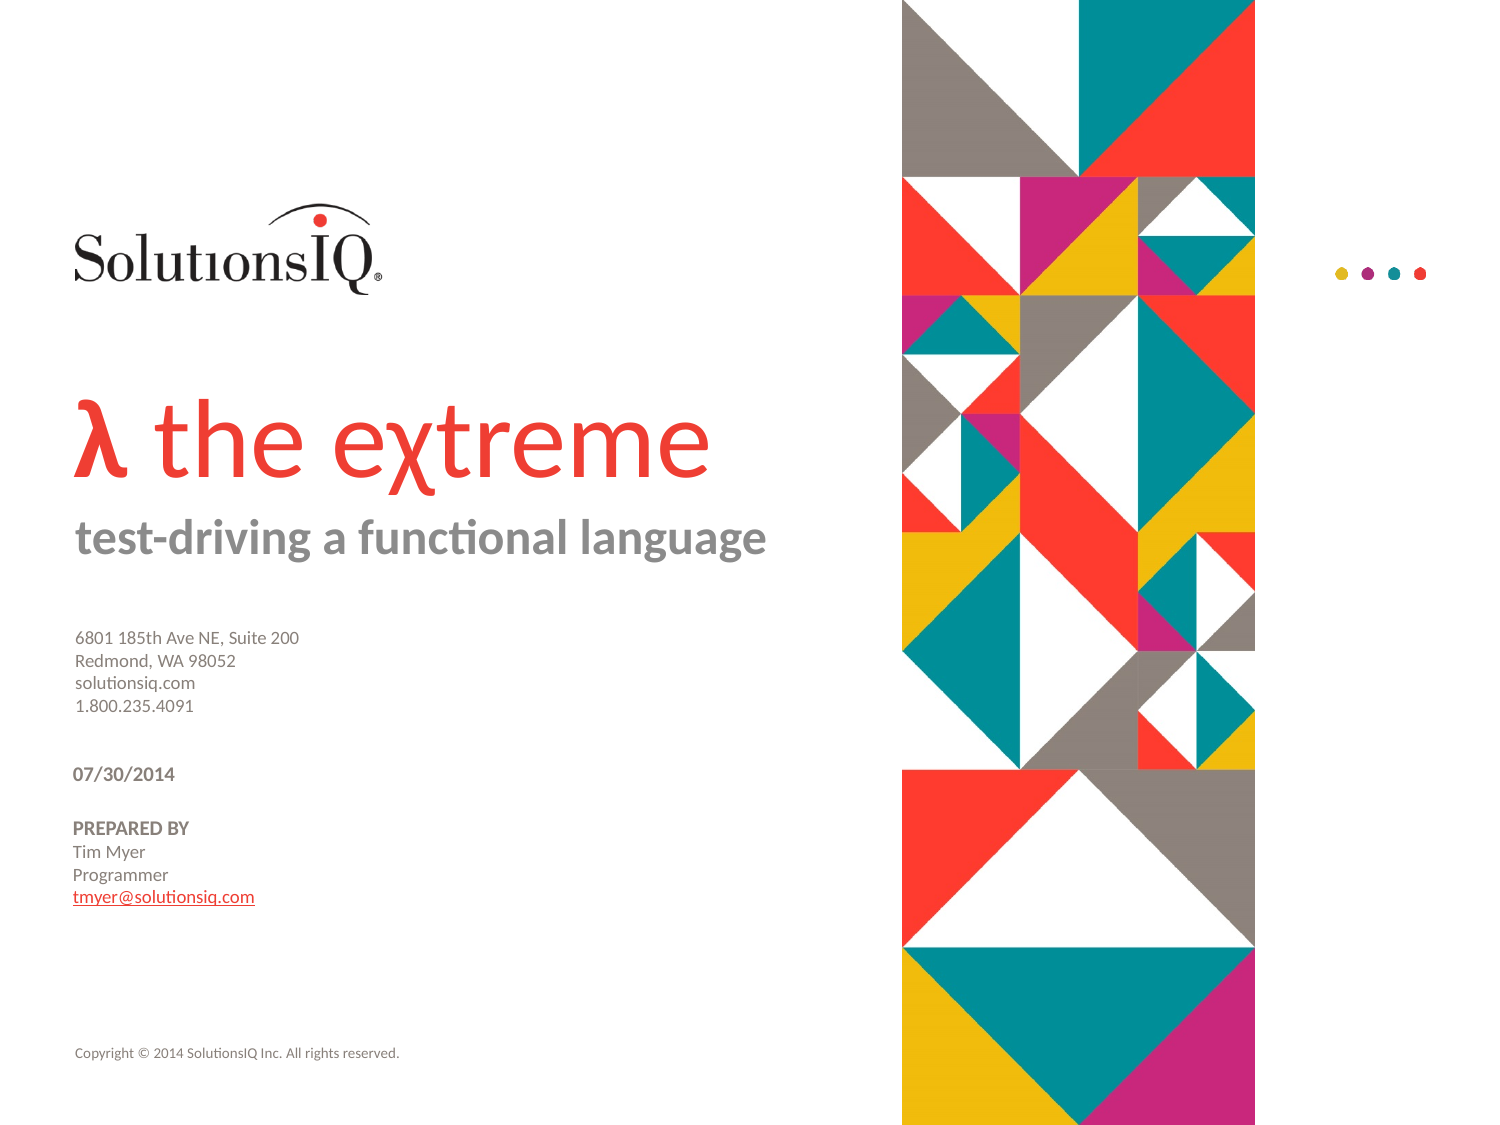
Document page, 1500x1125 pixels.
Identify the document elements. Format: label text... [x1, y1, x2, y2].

text_box PREPARED BY Tim Myer Programmer tmyer@solutionsiq.com [72, 814, 875, 949]
subtitle test-driving a functional language [75, 510, 873, 575]
picture [75, 203, 385, 259]
picture [902, 0, 1255, 1125]
title λ the eχtreme [73, 259, 871, 501]
picture [1335, 267, 1426, 280]
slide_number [72, 760, 367, 788]
